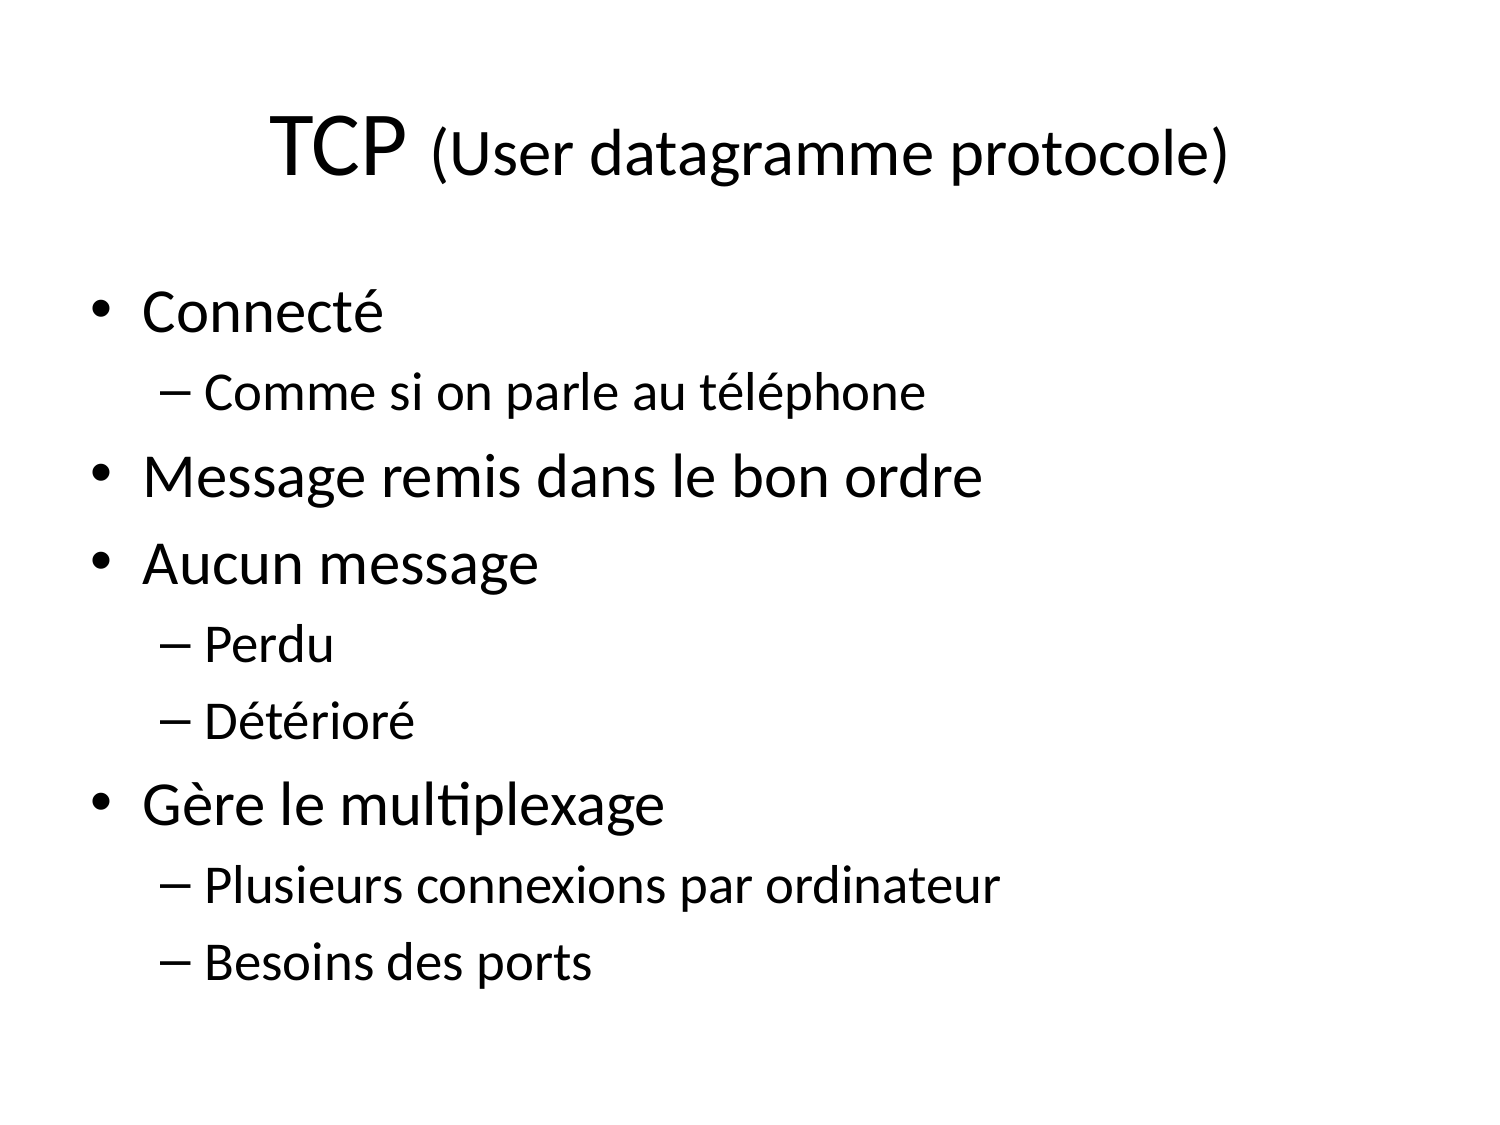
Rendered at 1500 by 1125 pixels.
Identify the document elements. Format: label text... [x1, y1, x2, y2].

title TCP (User datagramme protocole) [75, 45, 1425, 233]
list Connecté Comme si on parle au téléphone Message remis dans le bon ordre Aucun message Perdu Détérioré Gère le multiplexage Plusieurs connexions par ordinateur Besoins des ports [75, 262, 1425, 1005]
